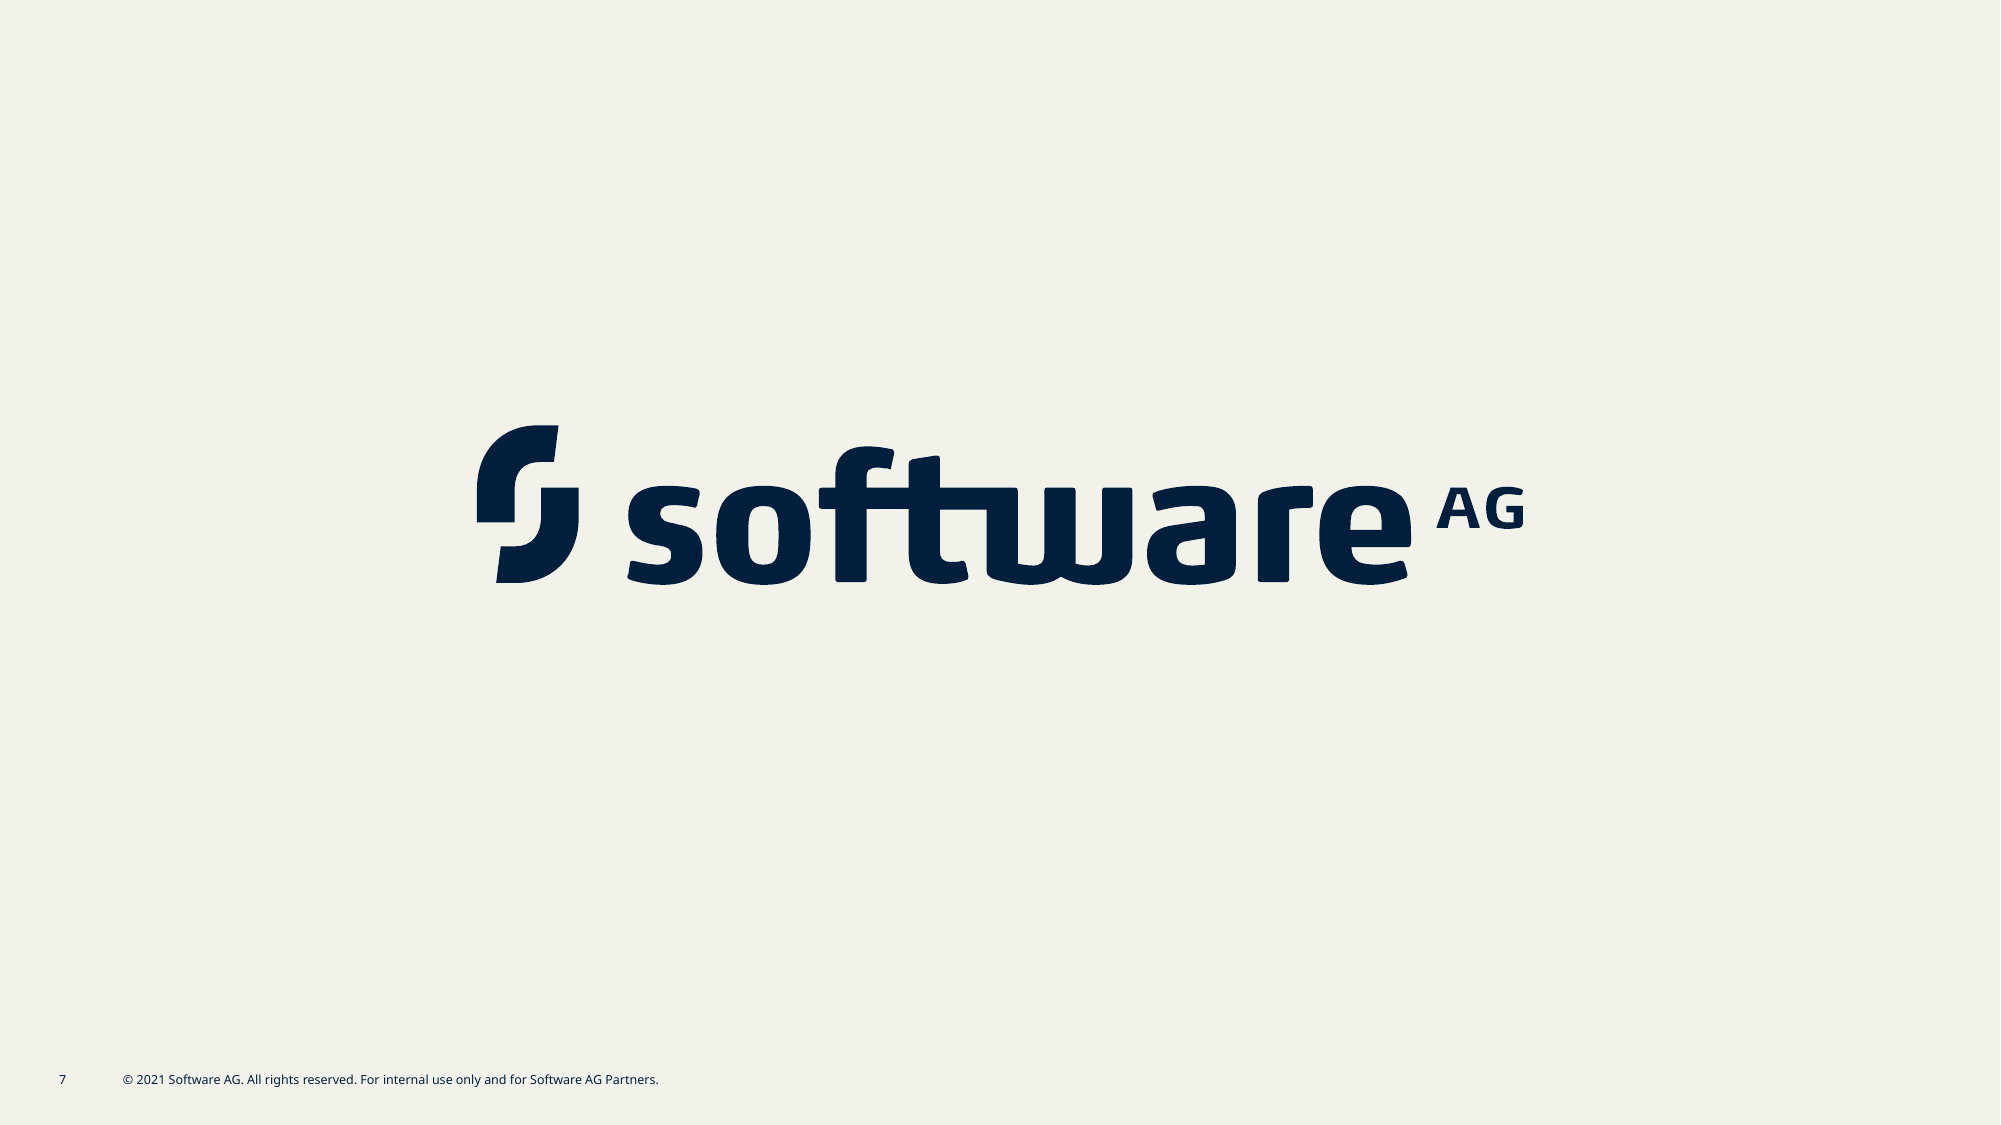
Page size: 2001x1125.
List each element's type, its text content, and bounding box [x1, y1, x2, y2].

footer © 2021 Software AG. All rights reserved. For internal use only and for Software AG Partners. [123, 1072, 1000, 1089]
slide_number 7 [59, 1072, 123, 1089]
